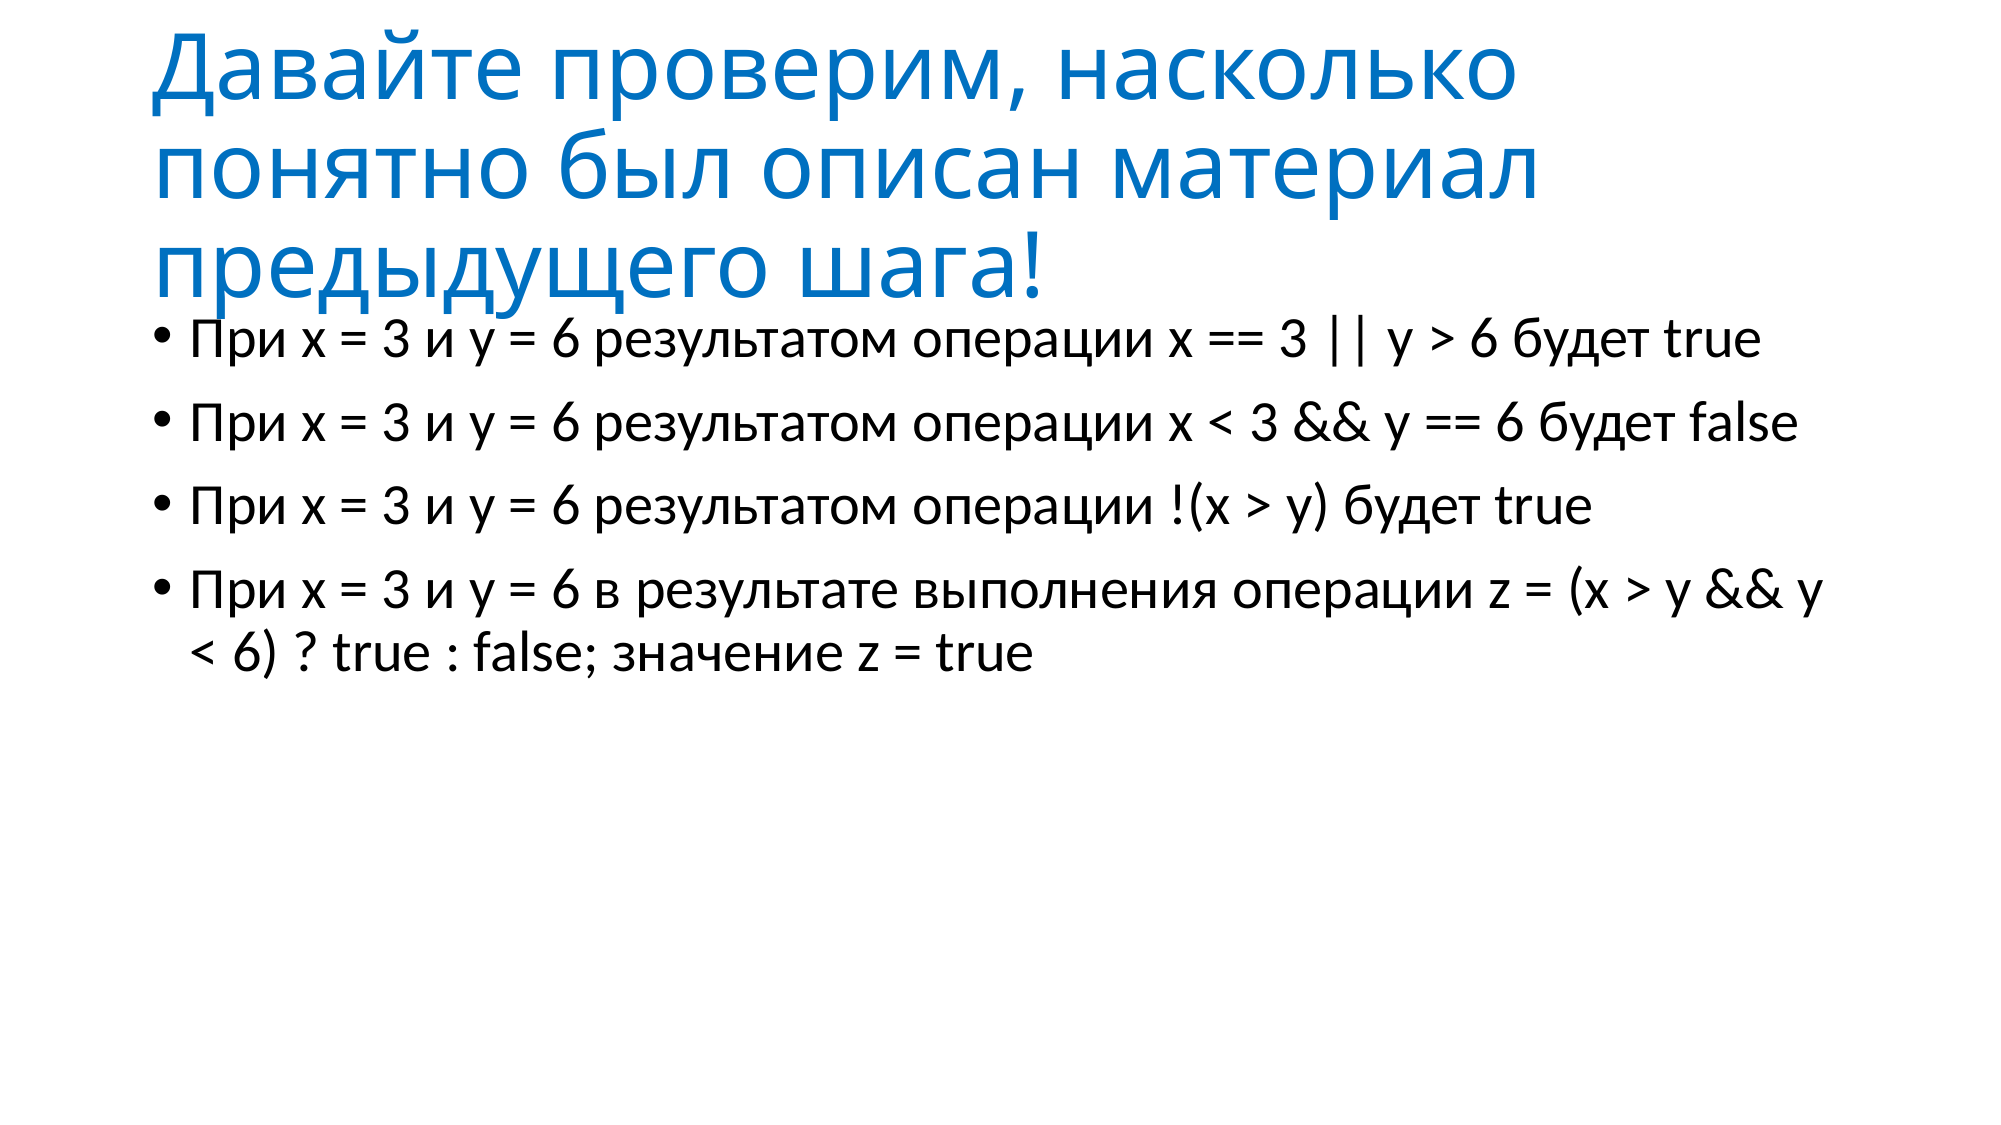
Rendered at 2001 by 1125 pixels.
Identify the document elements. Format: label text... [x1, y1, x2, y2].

list При x = 3 и y = 6 результатом операции x == 3 || y > 6 будет true При x = 3 и y = 6 результатом операции x < 3 && y == 6 будет false При x = 3 и y = 6 результатом операции !(x > y) будет true При x = 3 и y = 6 в результате выполнения операции z = (x > y && y < 6) ? true : false; значение z = true [137, 299, 1863, 1014]
title Давайте проверим, насколько понятно был описан материал предыдущего шага! [137, 59, 1863, 278]
